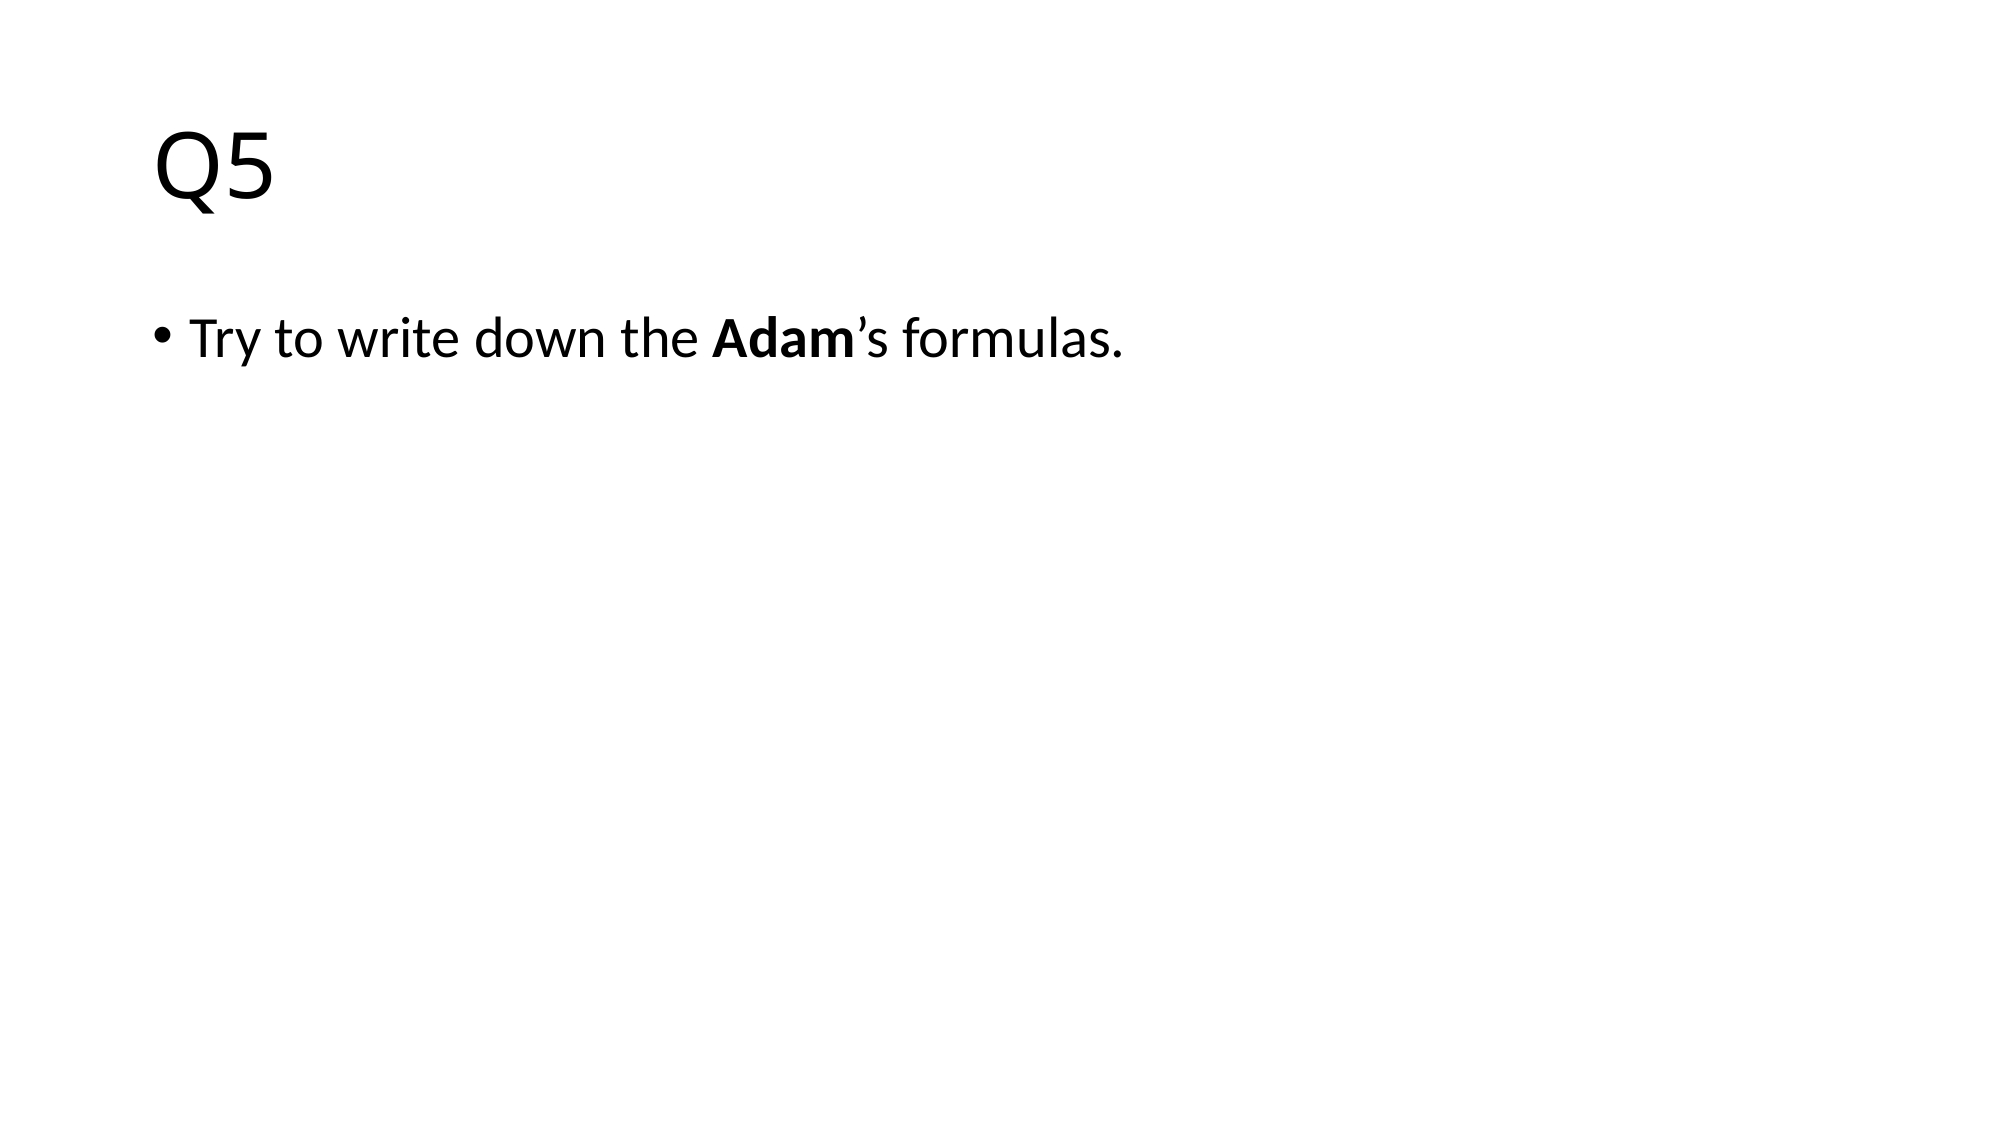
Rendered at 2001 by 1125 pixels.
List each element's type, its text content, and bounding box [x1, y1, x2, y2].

list Try to write down the Adam’s formulas. [137, 299, 1863, 1014]
title Q5 [137, 59, 1863, 278]
